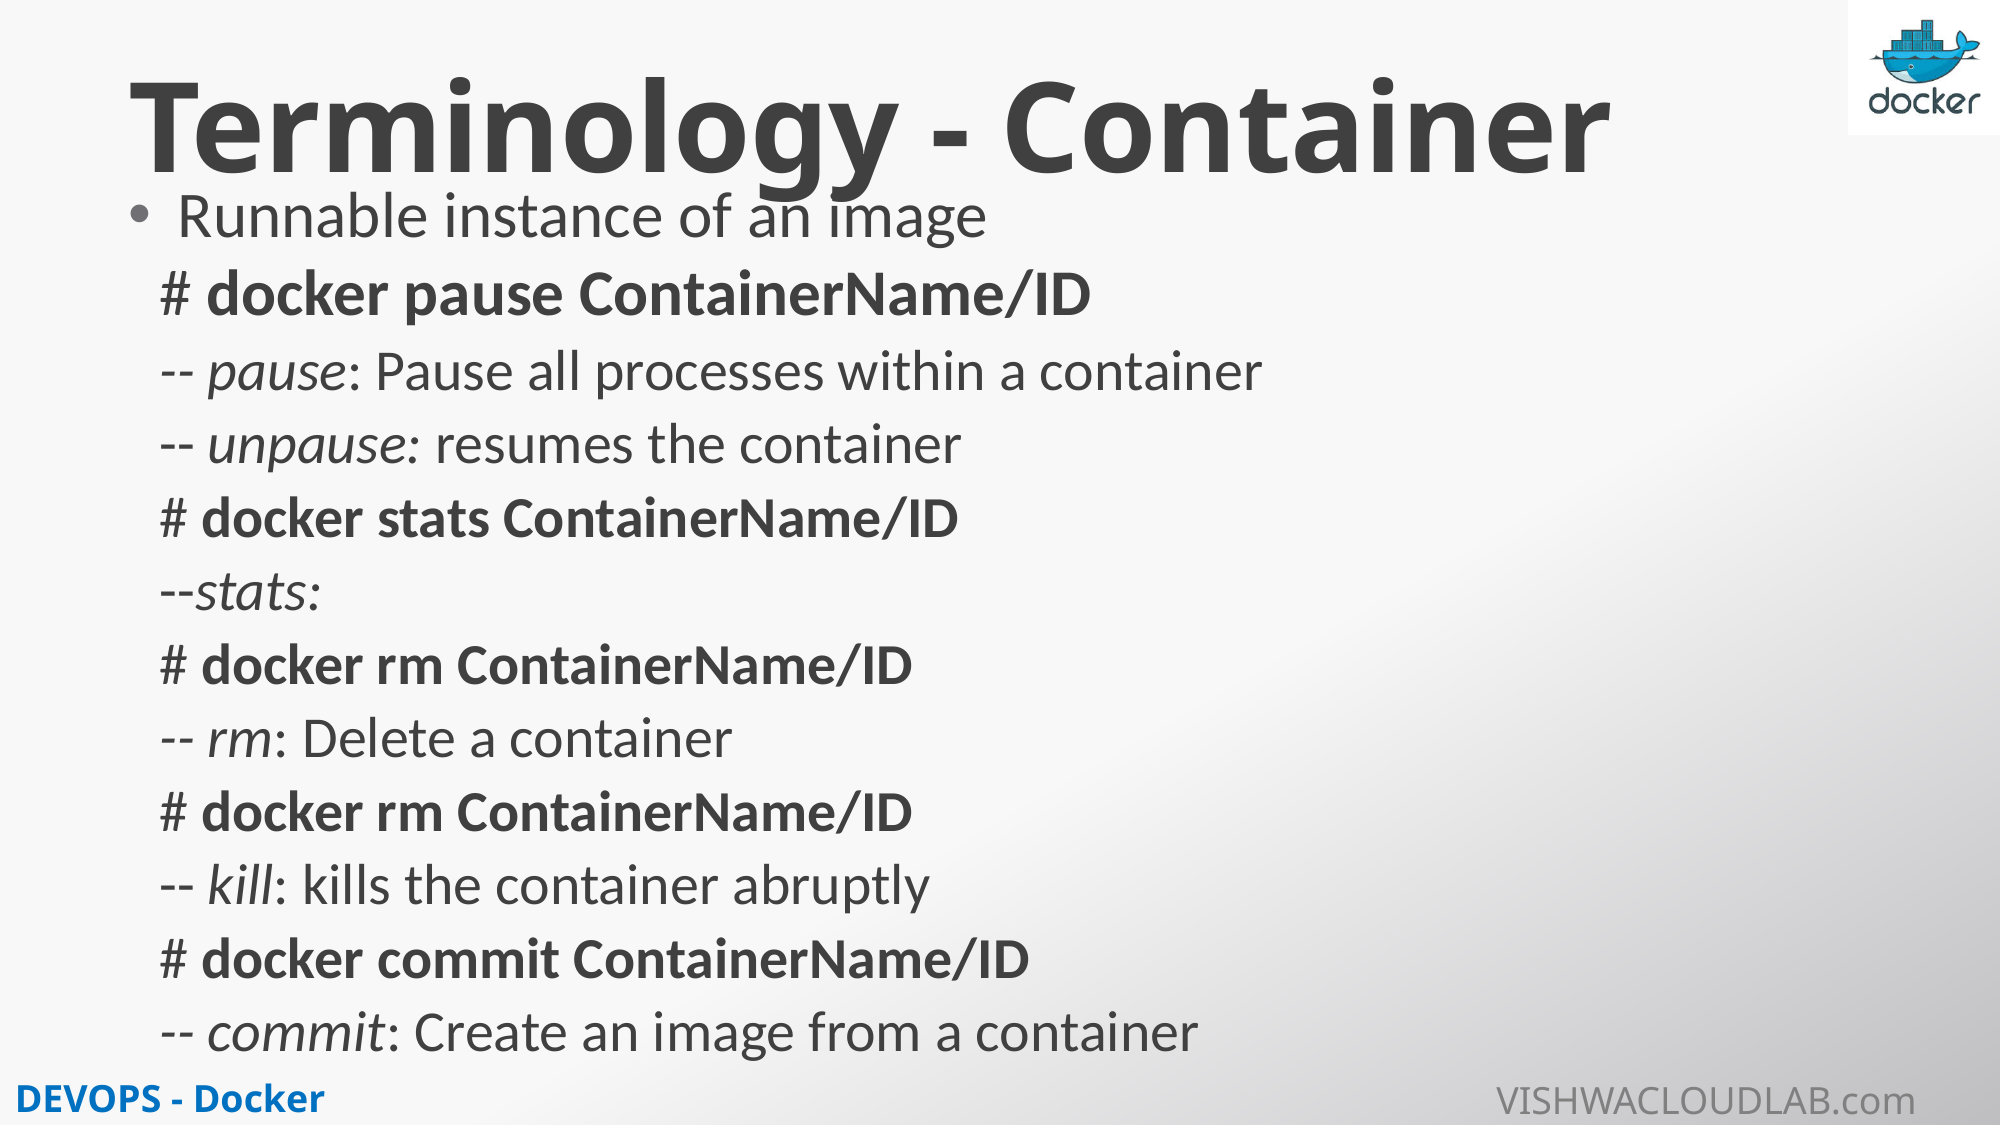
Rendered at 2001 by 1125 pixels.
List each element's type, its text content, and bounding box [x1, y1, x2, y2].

picture [1848, 0, 2000, 135]
title Terminology - Container [113, 47, 1764, 206]
text_box Runnable instance of an image # docker pause ContainerName/ID -- pause: Pause all processes within a container -- unpause: resumes the container # docker stats ContainerName/ID --stats: # docker rm ContainerName/ID -- rm: Delete a container # docker rm ContainerName/ID -- kill: kills the container abruptly # docker commit ContainerName/ID -- commit: Create an image from a container [113, 174, 1626, 1078]
